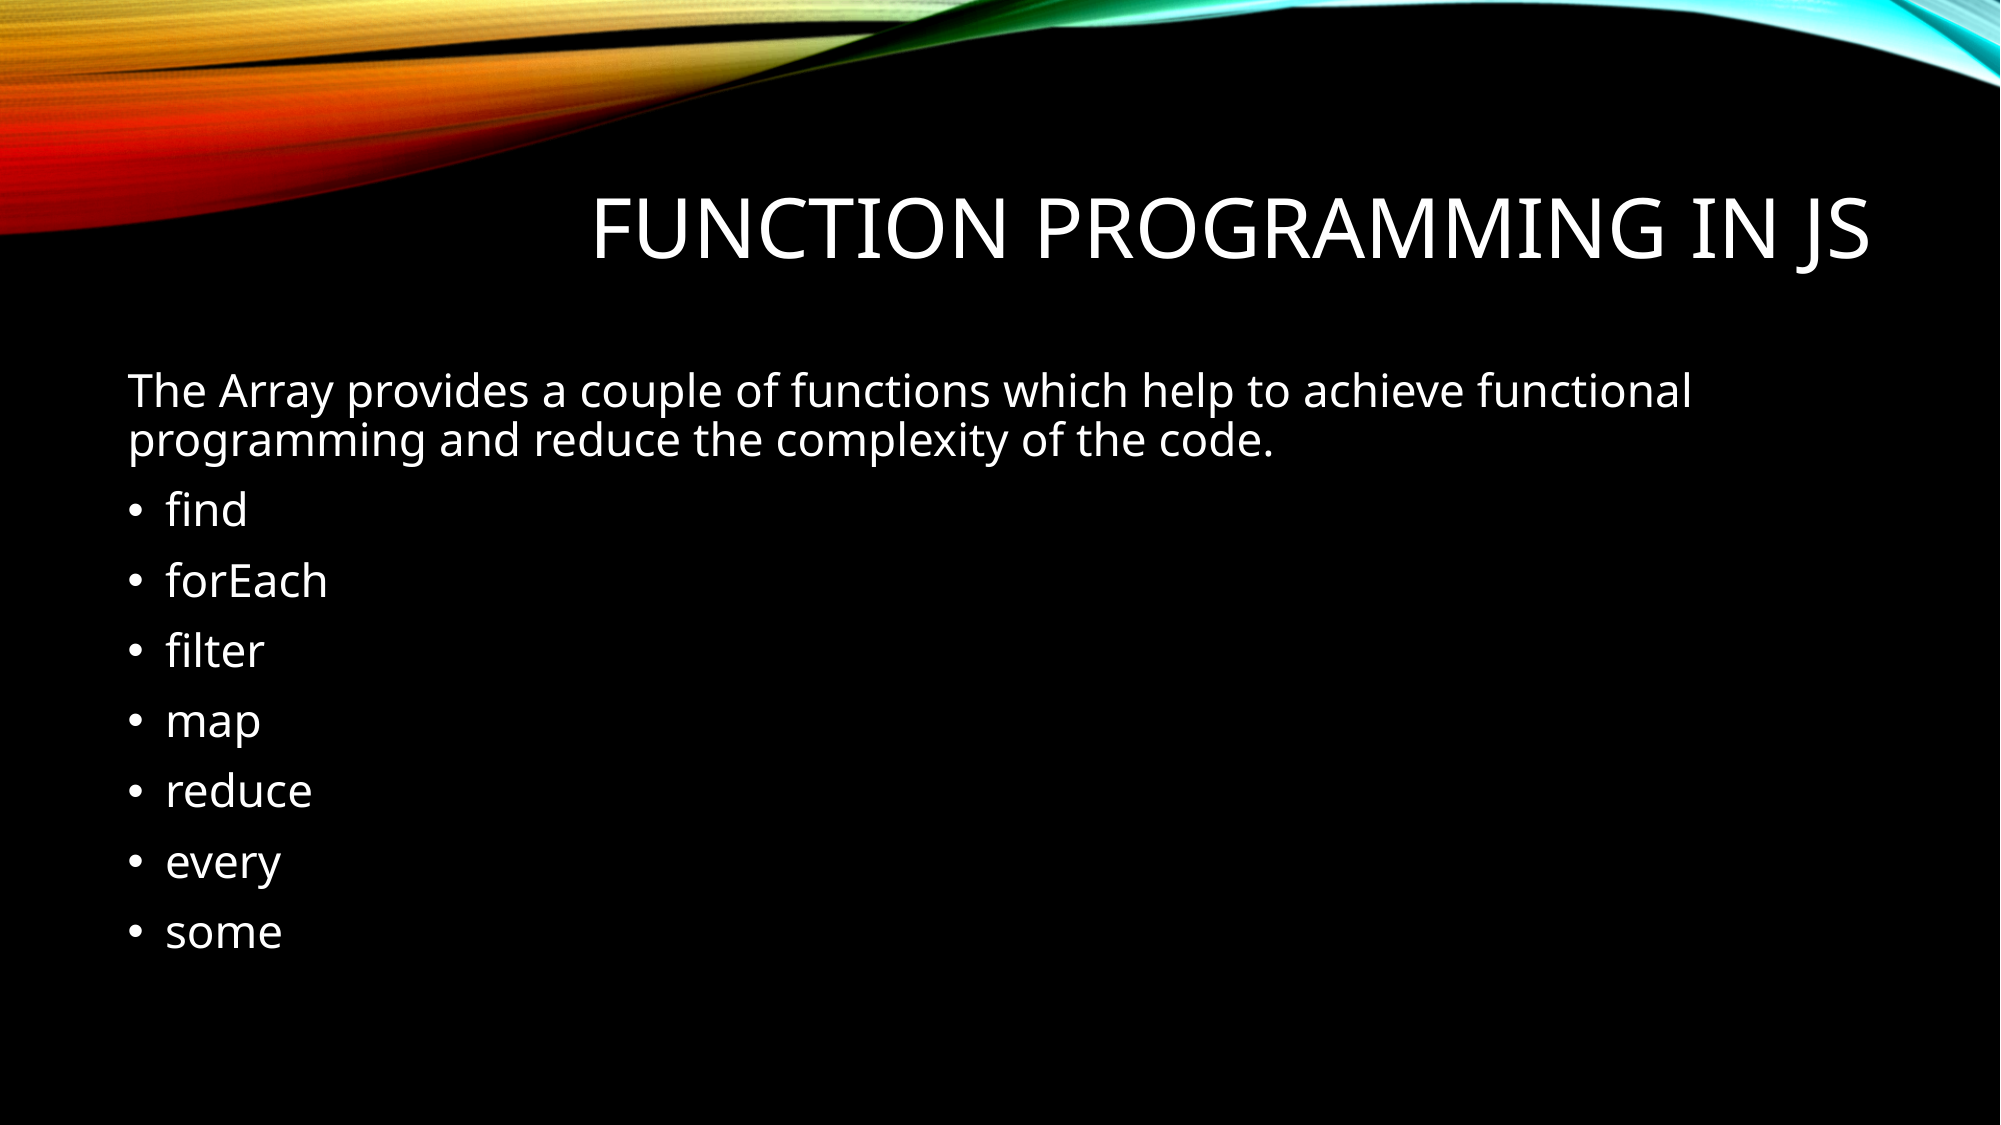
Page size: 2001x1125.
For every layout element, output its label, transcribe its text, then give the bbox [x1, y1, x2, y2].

picture [0, 0, 2000, 237]
list The Array provides a couple of functions which help to achieve functional programming and reduce the complexity of the code. find forEach filter map reduce every some [112, 360, 1888, 1021]
title Function Programming in JS [474, 125, 1888, 338]
